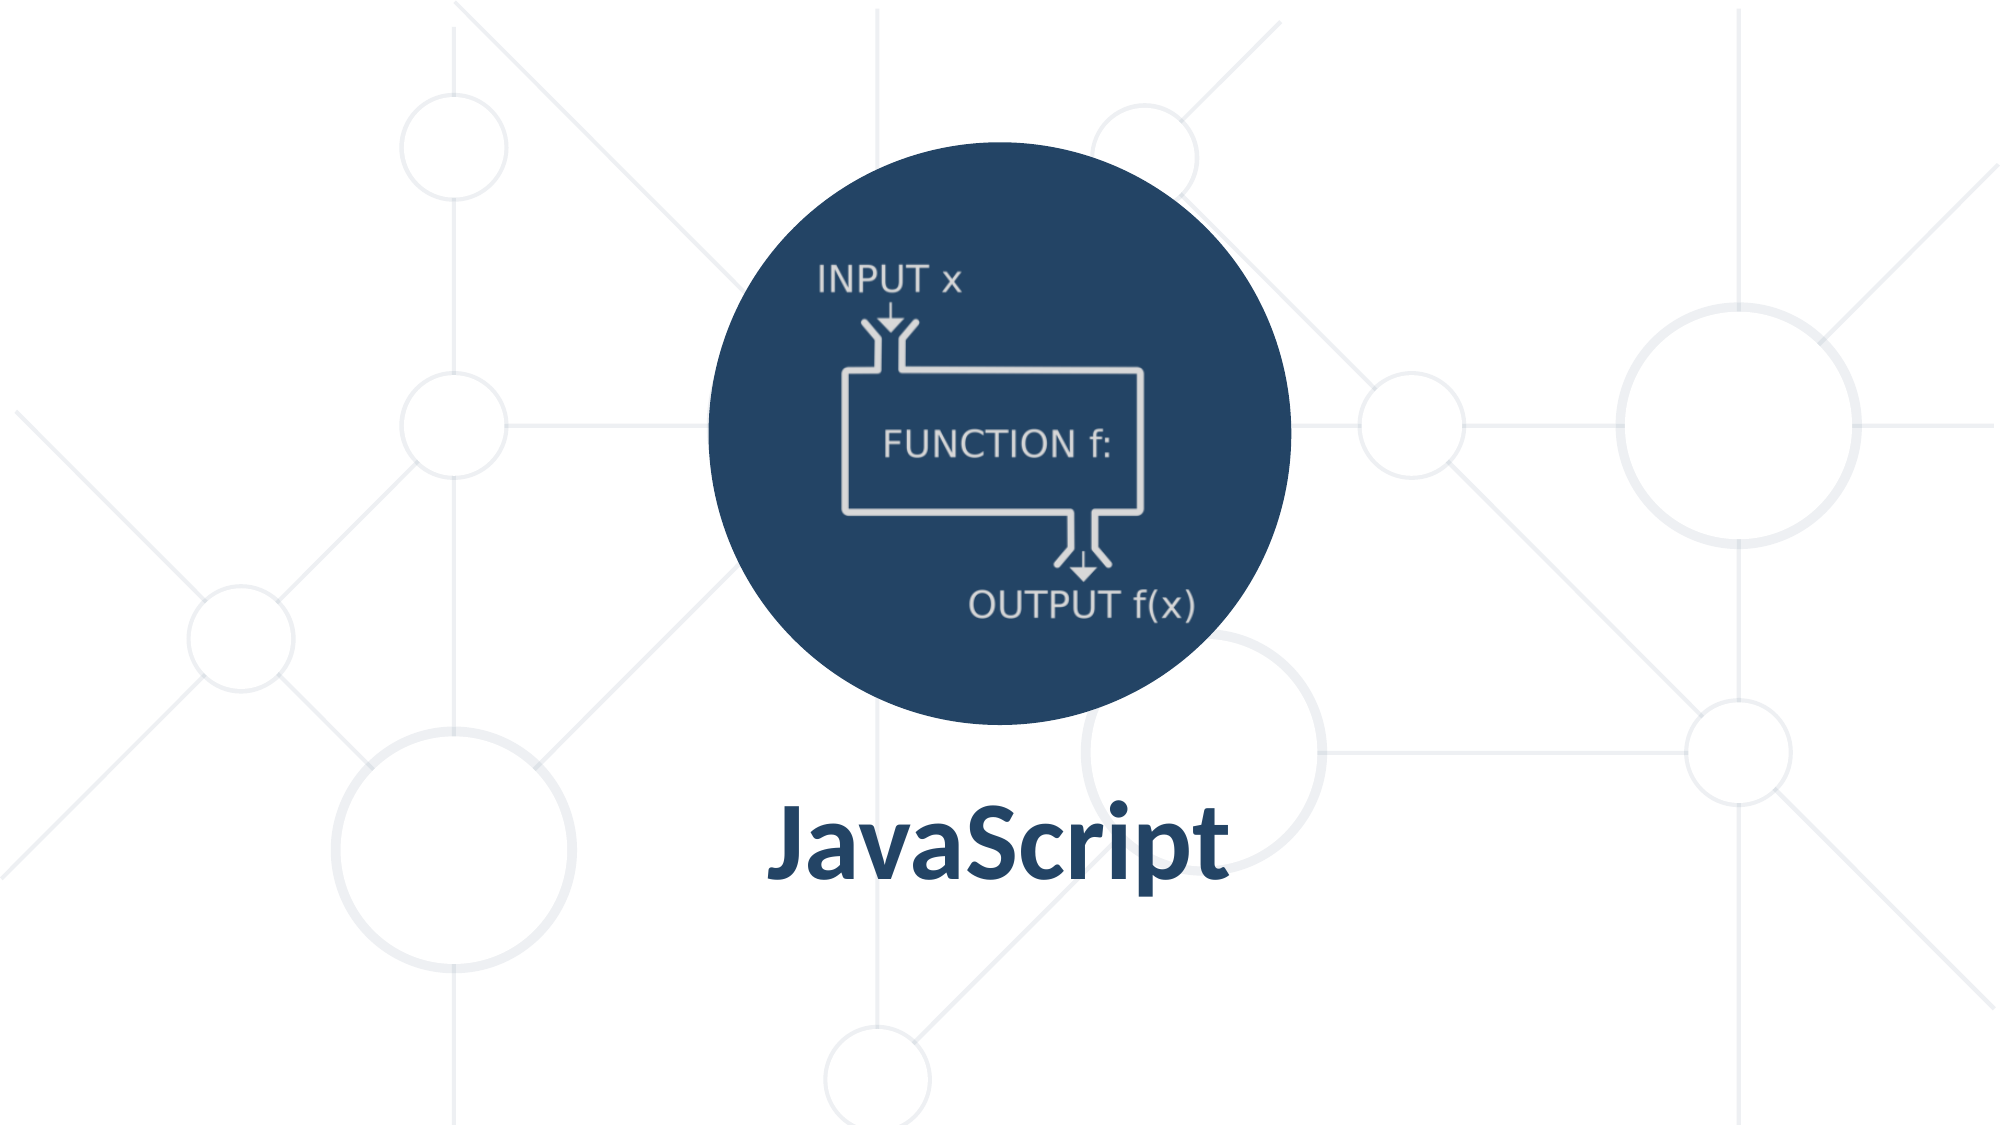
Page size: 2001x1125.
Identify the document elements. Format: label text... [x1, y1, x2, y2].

picture [616, 253, 1383, 631]
title JavaScript [100, 771, 1900, 898]
